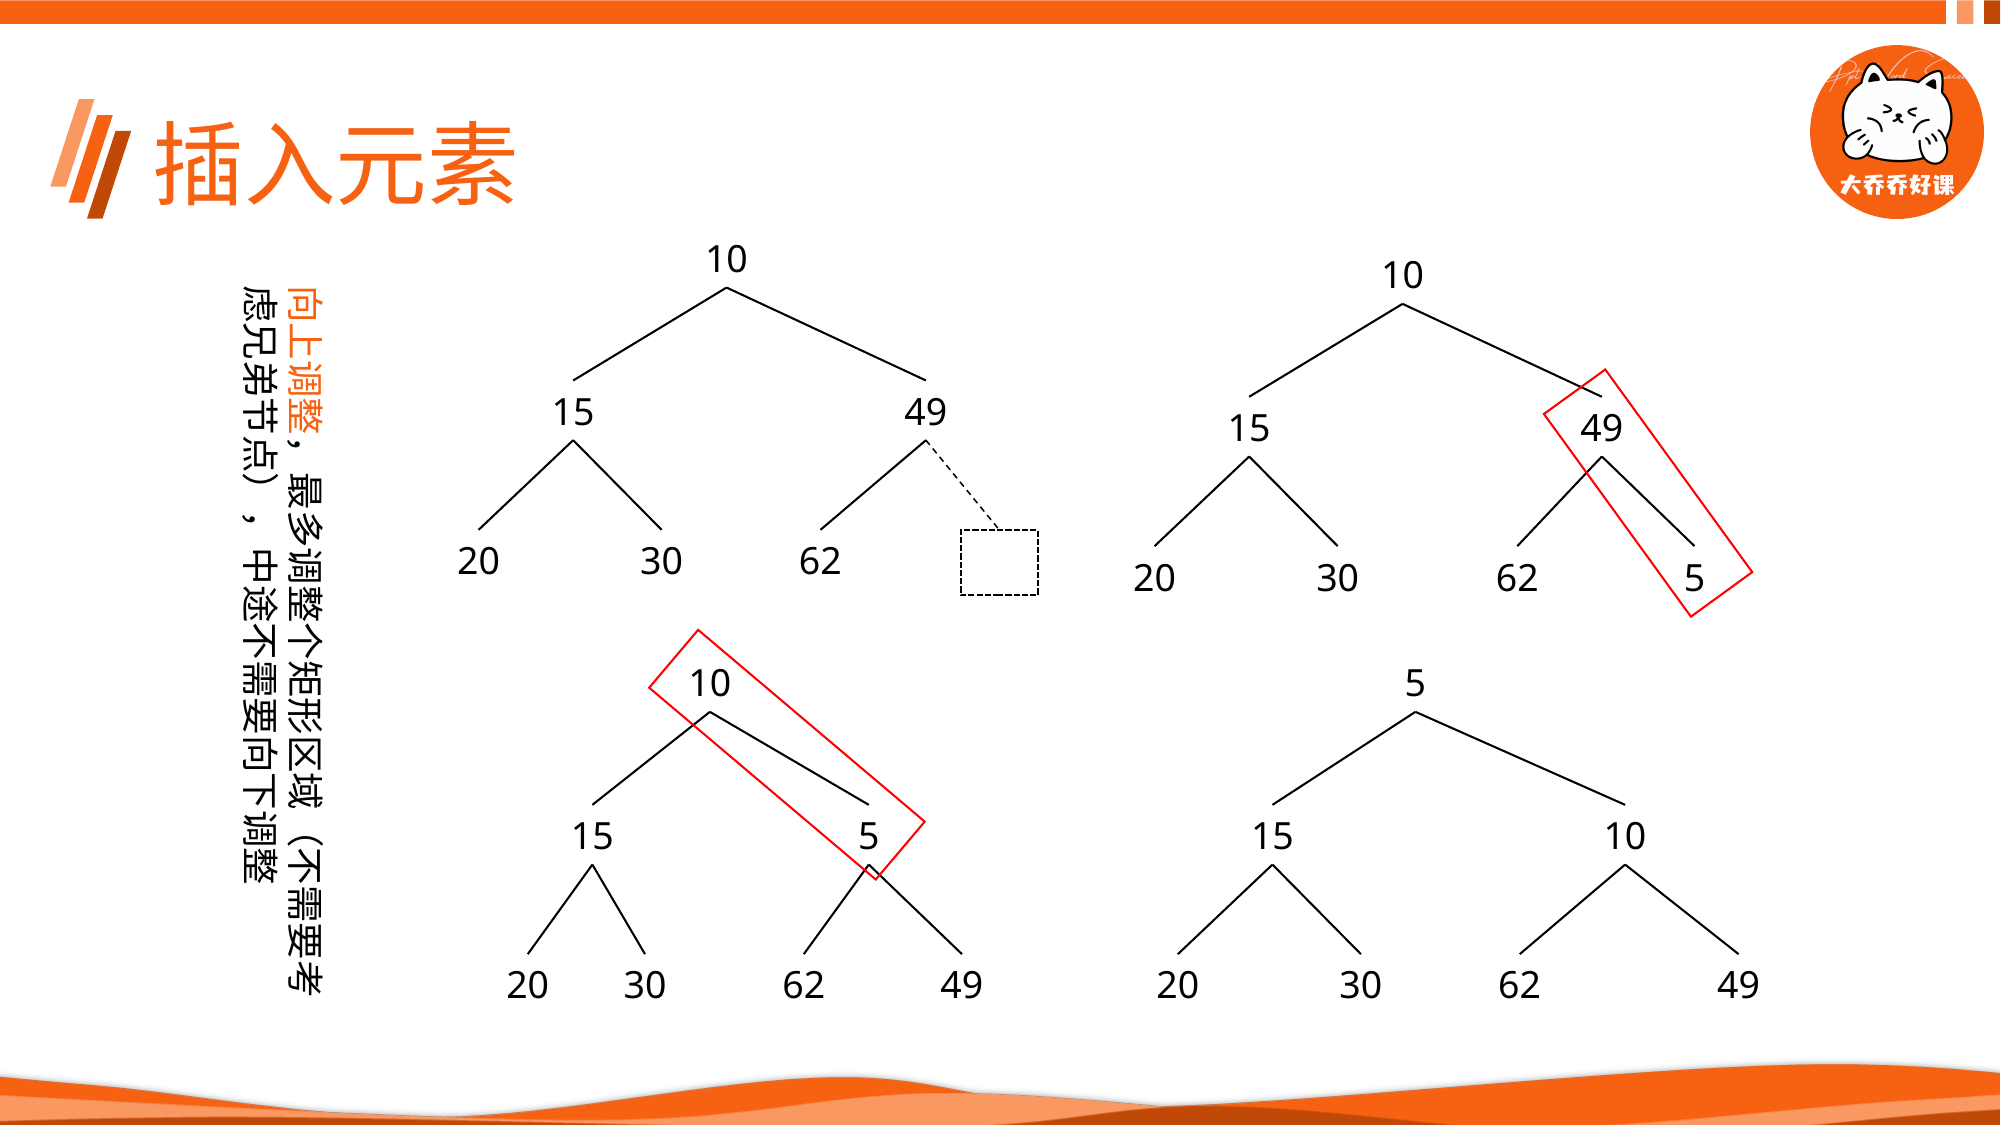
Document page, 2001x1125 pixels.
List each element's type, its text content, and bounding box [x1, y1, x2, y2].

text_box 49 [1565, 447, 1573, 457]
text_box 5 [843, 854, 855, 865]
text_box 15 [1212, 396, 1286, 457]
text_box 15 [556, 804, 629, 865]
text_box 5 [1709, 597, 1721, 606]
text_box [592, 712, 709, 805]
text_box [1249, 304, 1402, 397]
text_box 30 [1301, 546, 1374, 606]
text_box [1154, 457, 1249, 547]
picture [1849, 45, 1984, 219]
text_box 20 [491, 954, 564, 1014]
picture [0, 1053, 2000, 1125]
title 插入元素 [137, 59, 1863, 278]
text_box 20 [1118, 546, 1191, 606]
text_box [868, 865, 962, 955]
text_box 62 [767, 954, 841, 1014]
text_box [592, 865, 645, 955]
text_box [1542, 368, 1671, 457]
text_box 49 [925, 954, 999, 1014]
text_box 5 [1669, 590, 1681, 606]
text_box 30 [608, 954, 682, 1014]
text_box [1249, 457, 1338, 547]
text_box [442, 227, 1038, 596]
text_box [1517, 457, 1601, 547]
text_box 10 [728, 652, 747, 669]
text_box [527, 865, 592, 955]
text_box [803, 865, 868, 955]
text_box 62 [1481, 546, 1554, 606]
text_box 49 [1627, 396, 1639, 412]
text_box [647, 628, 797, 712]
text_box [786, 773, 927, 865]
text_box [1402, 304, 1602, 397]
text_box [1639, 491, 1754, 619]
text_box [1141, 652, 1775, 1015]
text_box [1601, 457, 1695, 547]
text_box 10 [1366, 244, 1439, 304]
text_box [709, 712, 869, 805]
